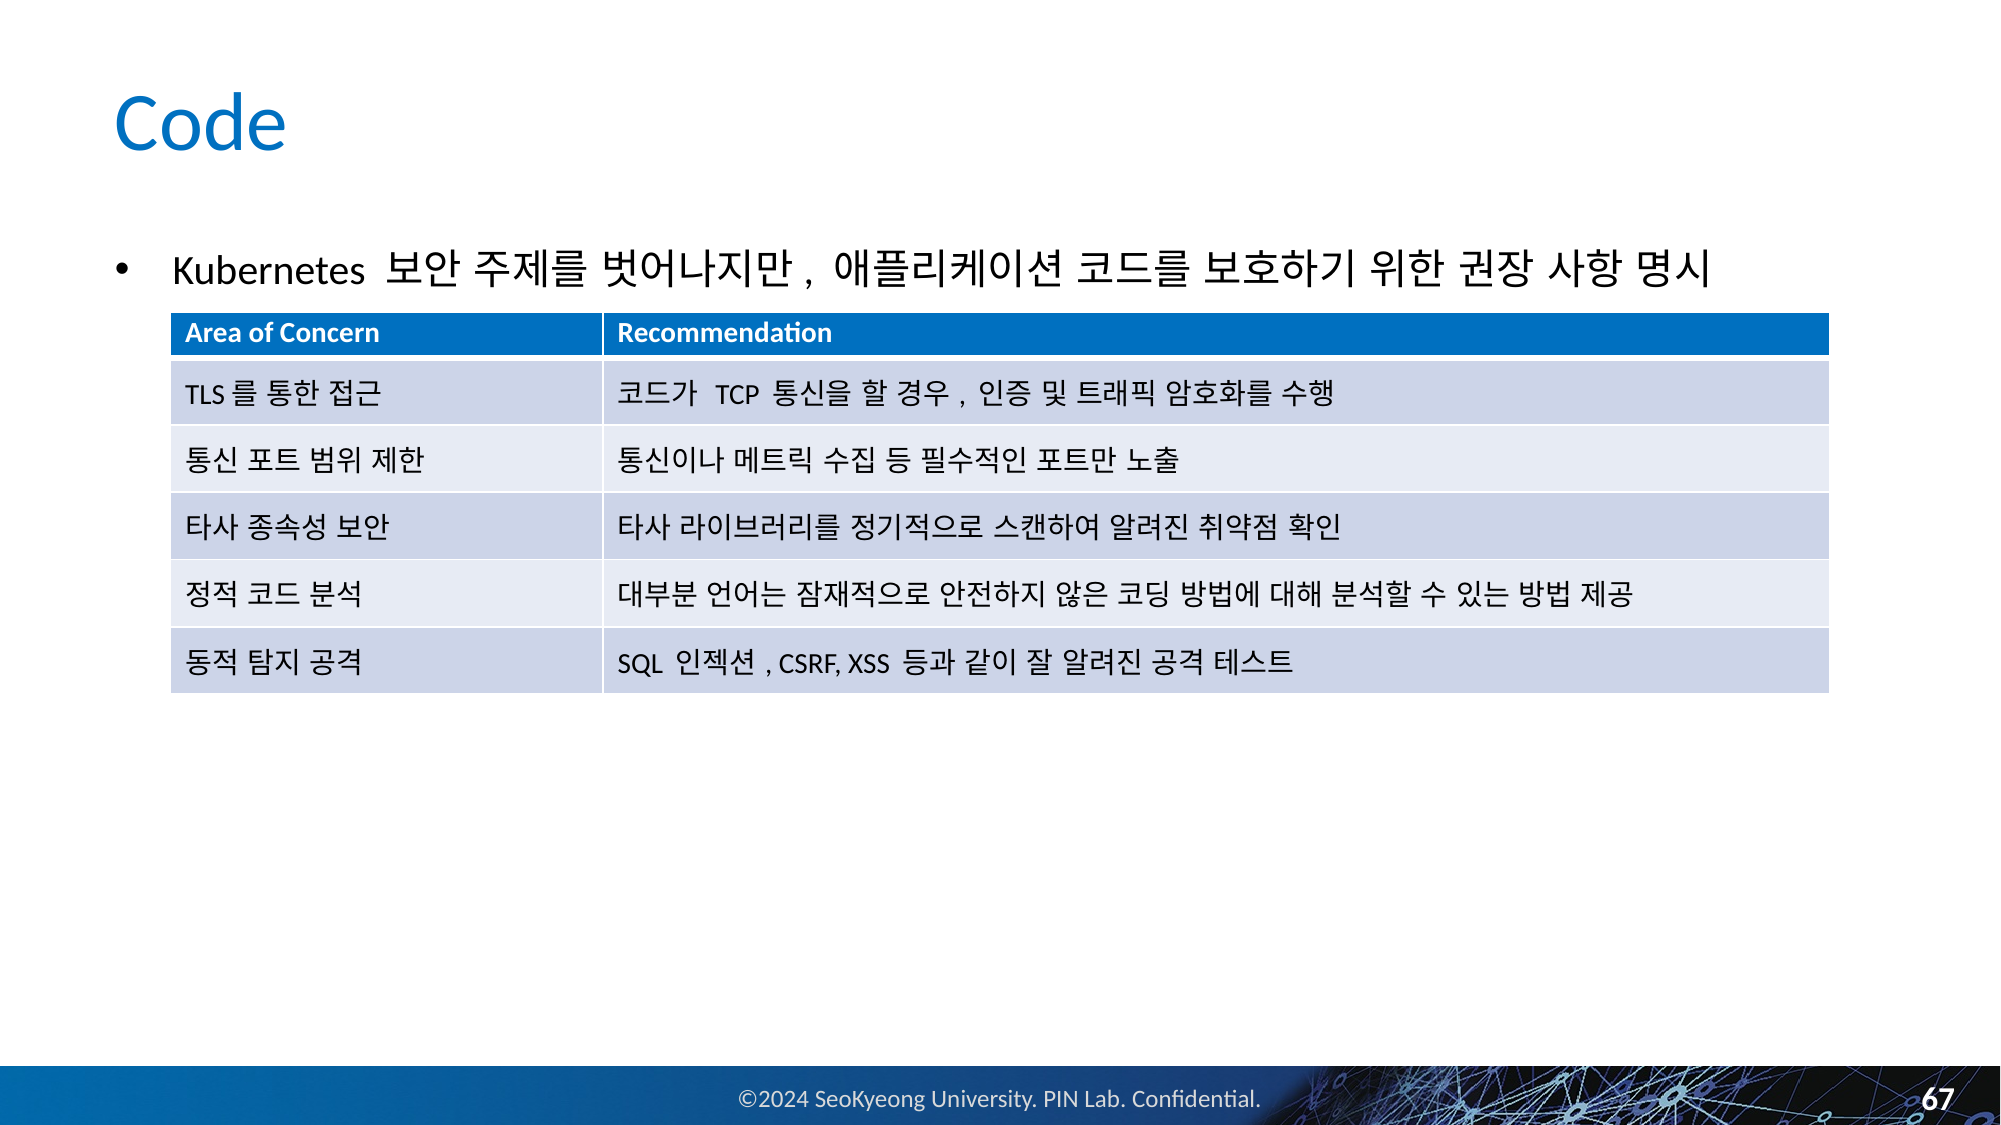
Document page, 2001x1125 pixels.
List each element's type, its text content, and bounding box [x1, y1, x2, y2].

table_cell 코드가 TCP 통신을 할 경우, 인증 및 트래픽 암호화를 수행 [604, 361, 1829, 424]
table_cell 동적 탐지 공격 [171, 628, 602, 693]
table_header Recommendation [604, 313, 1829, 355]
table_cell 타사 라이브러리를 정기적으로 스캔하여 알려진 취약점 확인 [604, 493, 1829, 559]
table_cell SQL 인젝션, CSRF, XSS 등과 같이 잘 알려진 공격 테스트 [604, 628, 1829, 693]
table_cell 통신이나 메트릭 수집 등 필수적인 포트만 노출 [604, 426, 1829, 491]
table_cell TLS를 통한 접근 [171, 361, 602, 424]
table_cell 대부분 언어는 잠재적으로 안전하지 않은 코딩 방법에 대해 분석할 수 있는 방법 제공 [604, 560, 1829, 626]
picture [0, 1066, 2001, 1125]
title Code [99, 45, 1745, 200]
table_cell 타사 종속성 보안 [171, 493, 602, 559]
table_cell 정적 코드 분석 [171, 560, 602, 626]
slide_number 67 [1519, 1067, 1970, 1125]
table_cell 통신 포트 범위 제한 [171, 426, 602, 491]
list Kubernetes 보안 주제를 벗어나지만, 애플리케이션 코드를 보호하기 위한 권장 사항 명시 [99, 235, 1900, 1050]
table_header Area of Concern [171, 313, 602, 355]
